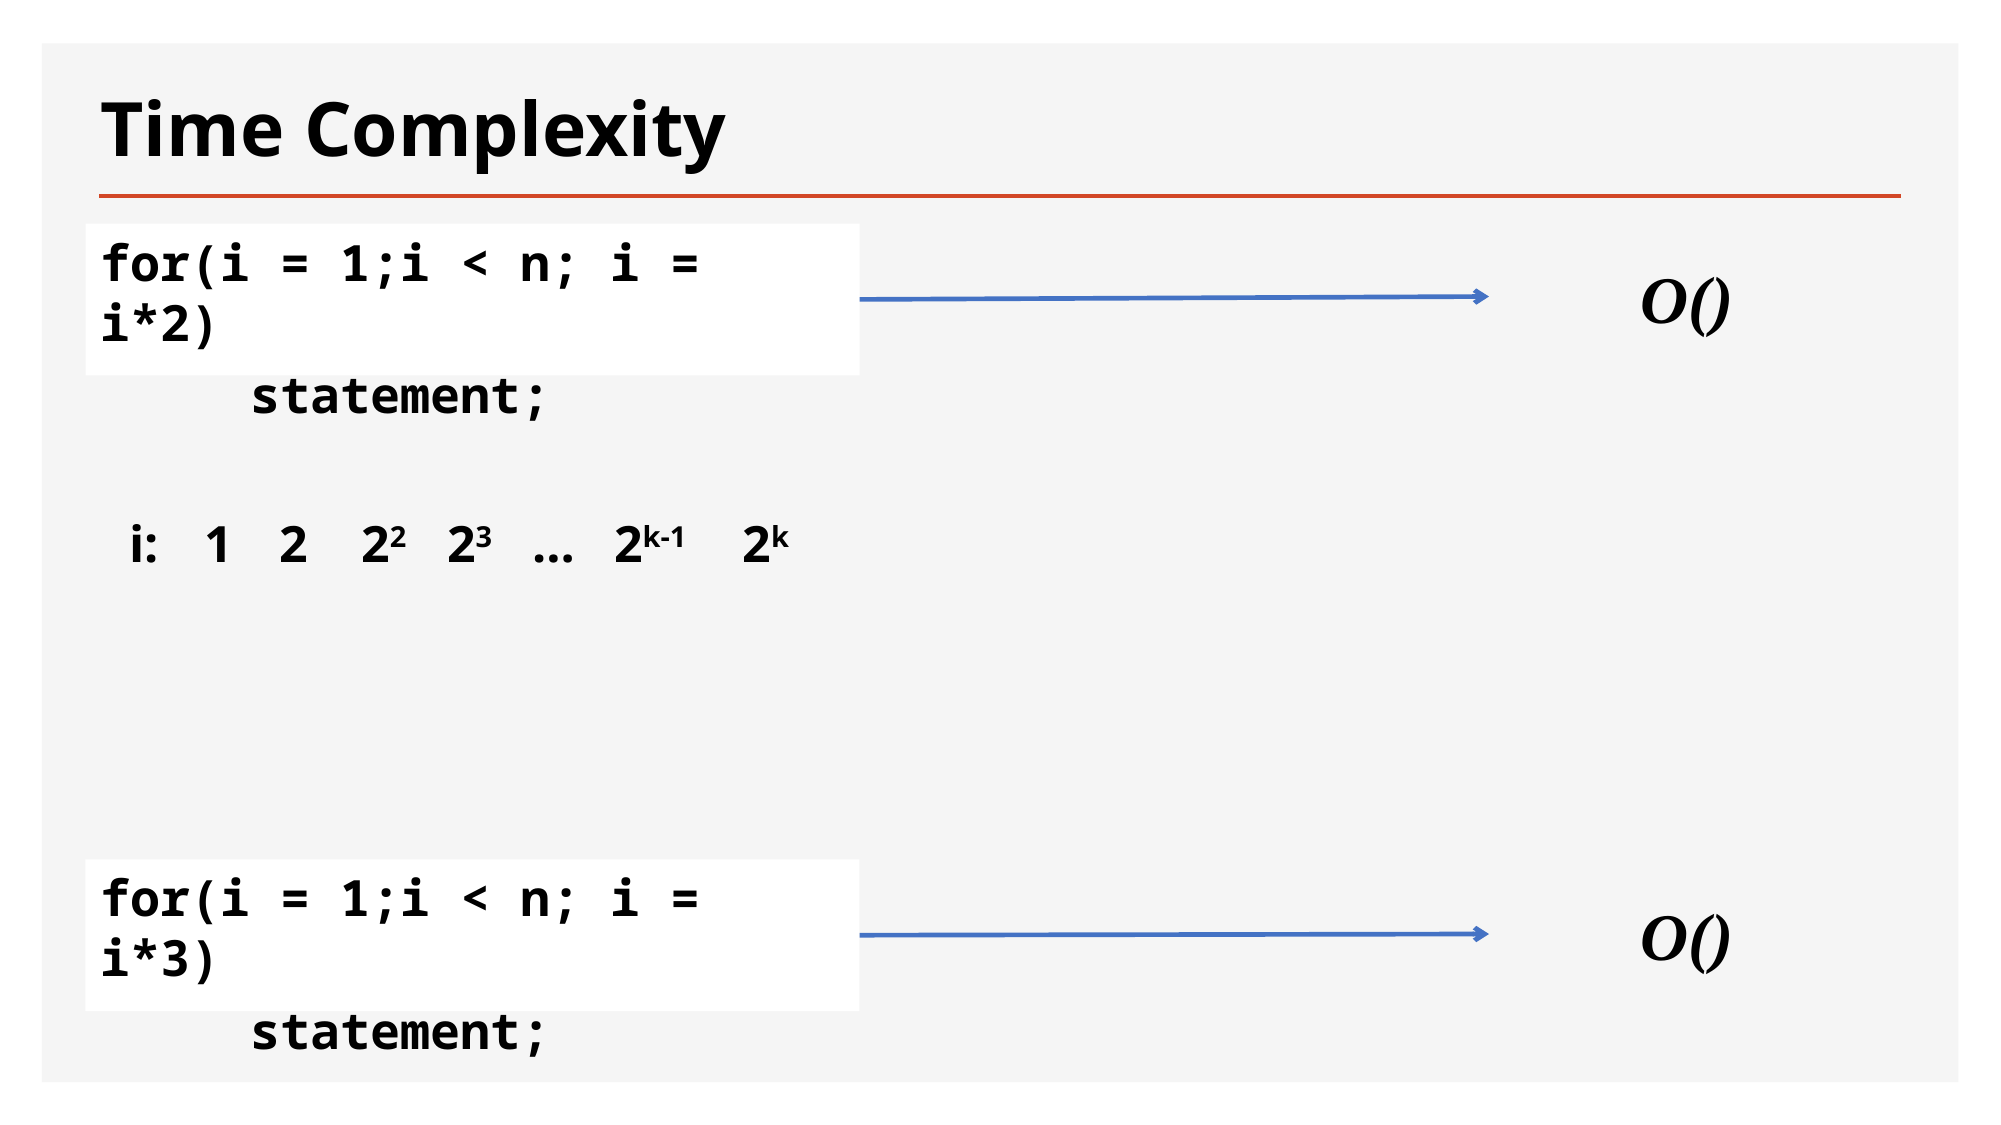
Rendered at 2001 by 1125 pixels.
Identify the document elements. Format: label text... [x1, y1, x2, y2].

text_box for(i = 1;i < n; i = i*3) statement; [85, 859, 860, 1012]
text_box 2k-1 [591, 504, 709, 580]
text_box 1 [188, 504, 245, 580]
text_box 23 [420, 504, 495, 580]
title Time Complexity [85, 73, 1112, 179]
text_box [859, 296, 1490, 300]
text_box … [495, 504, 591, 580]
text_box 2k [721, 504, 811, 580]
text_box 2 [245, 504, 334, 580]
text_box i: [114, 504, 186, 580]
text_box 22 [334, 504, 420, 580]
list for(i = 1;i < n; i = i*2) statement; [85, 223, 860, 376]
